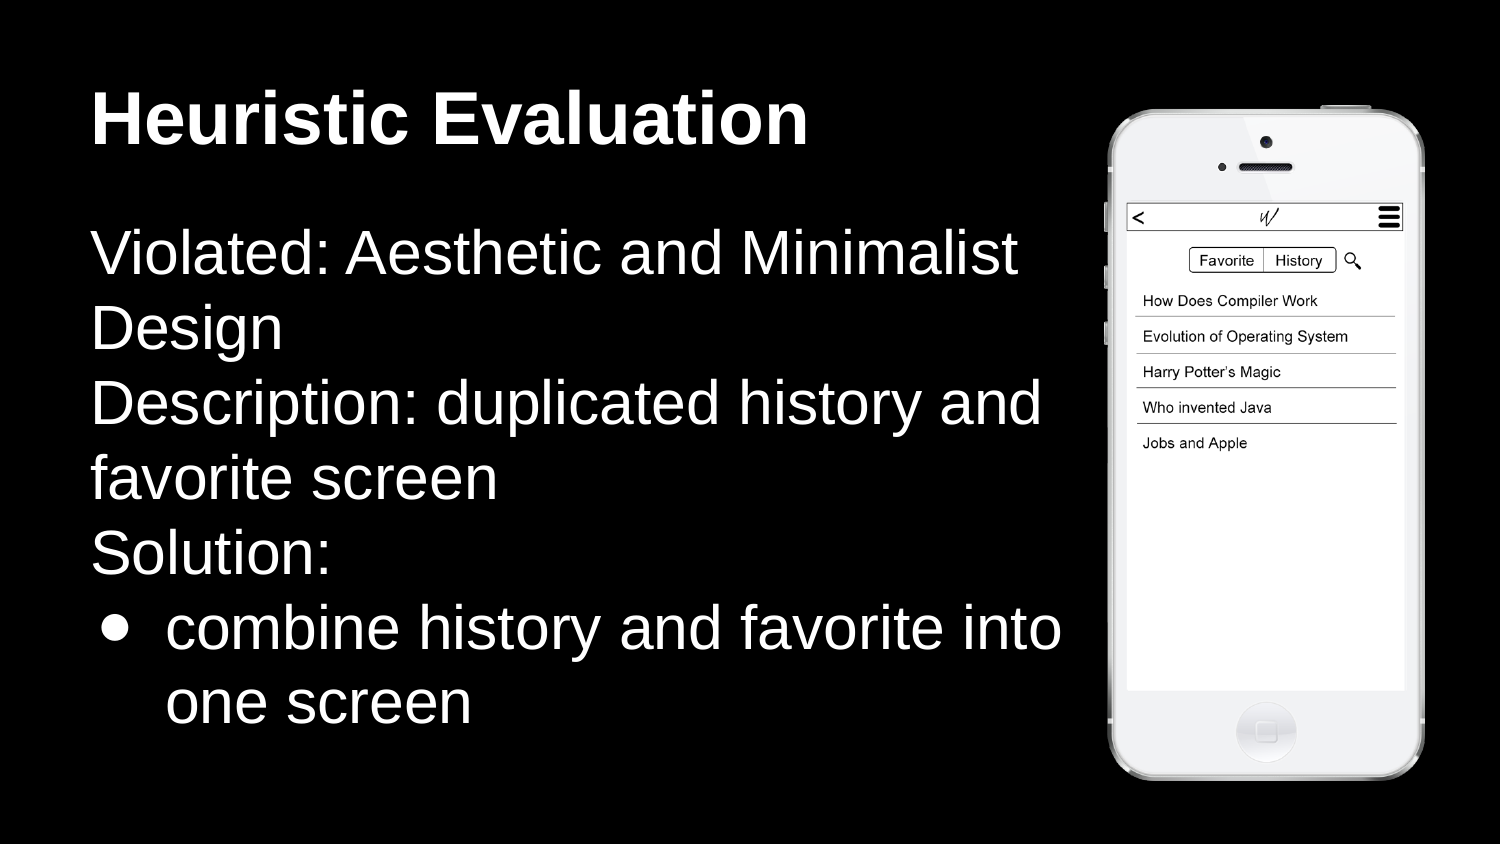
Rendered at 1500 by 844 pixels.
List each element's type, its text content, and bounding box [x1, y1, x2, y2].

title Heuristic Evaluation [75, 33, 1425, 175]
list Violated: Aesthetic and Minimalist Design Description: duplicated history and favorite screen Solution: combine history and favorite into one screen [75, 196, 1132, 808]
picture [1103, 105, 1426, 781]
